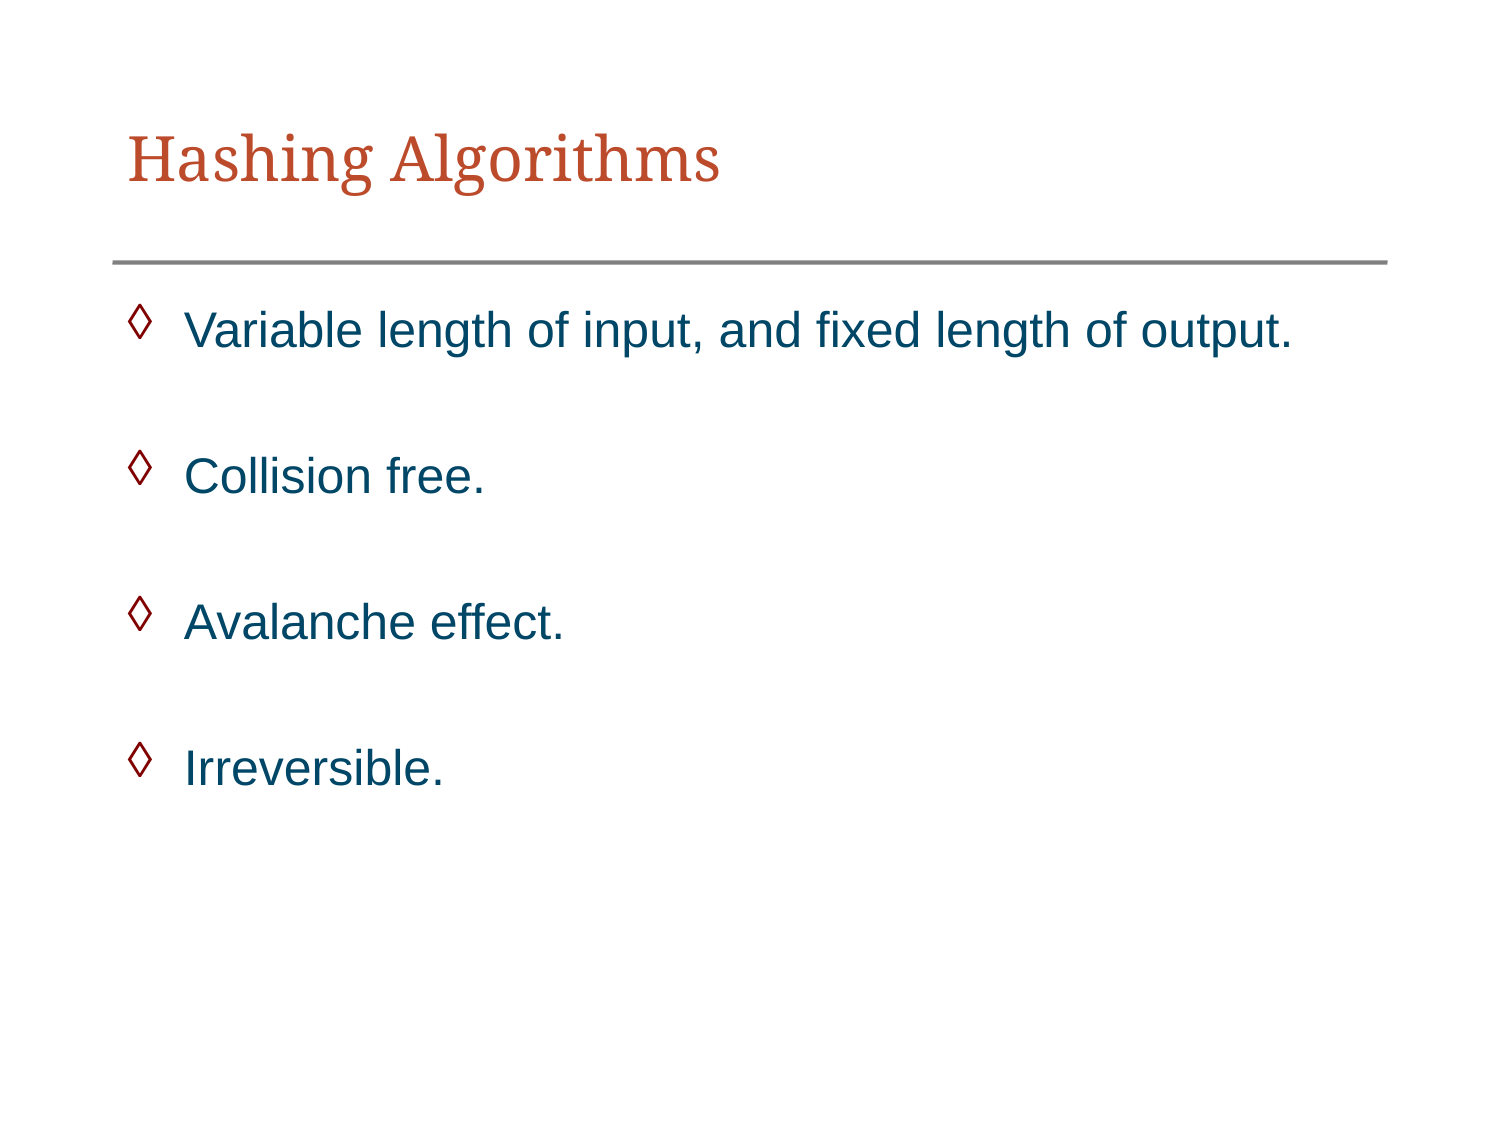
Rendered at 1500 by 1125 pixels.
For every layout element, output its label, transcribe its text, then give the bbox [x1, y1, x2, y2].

title Hashing Algorithms [112, 74, 1388, 238]
list Variable length of input, and fixed length of output. Collision free. Avalanche effect. Irreversible. [112, 287, 1388, 1001]
